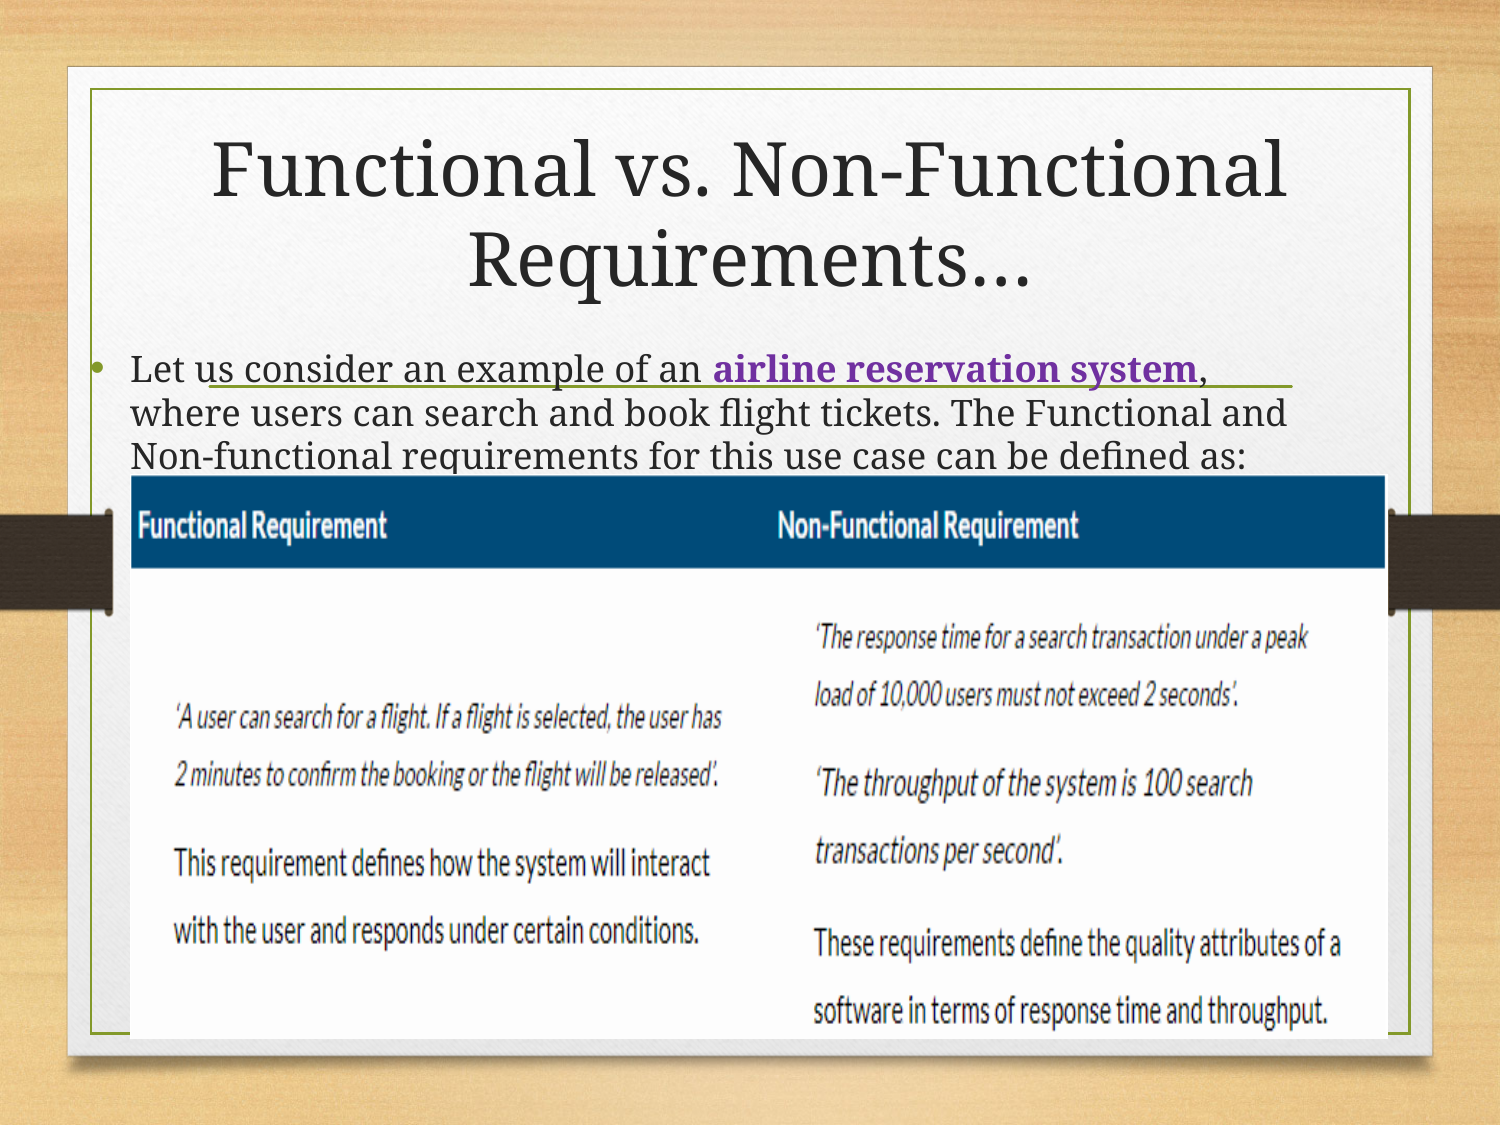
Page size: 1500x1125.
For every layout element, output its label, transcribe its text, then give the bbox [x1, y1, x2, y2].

list Let us consider an example of an airline reservation system, where users can search and book flight tickets. The Functional and Non-functional requirements for this use case can be defined as: [75, 338, 1325, 514]
title Functional vs. Non-Functional Requirements… [193, 112, 1309, 311]
picture [0, 0, 1500, 1125]
